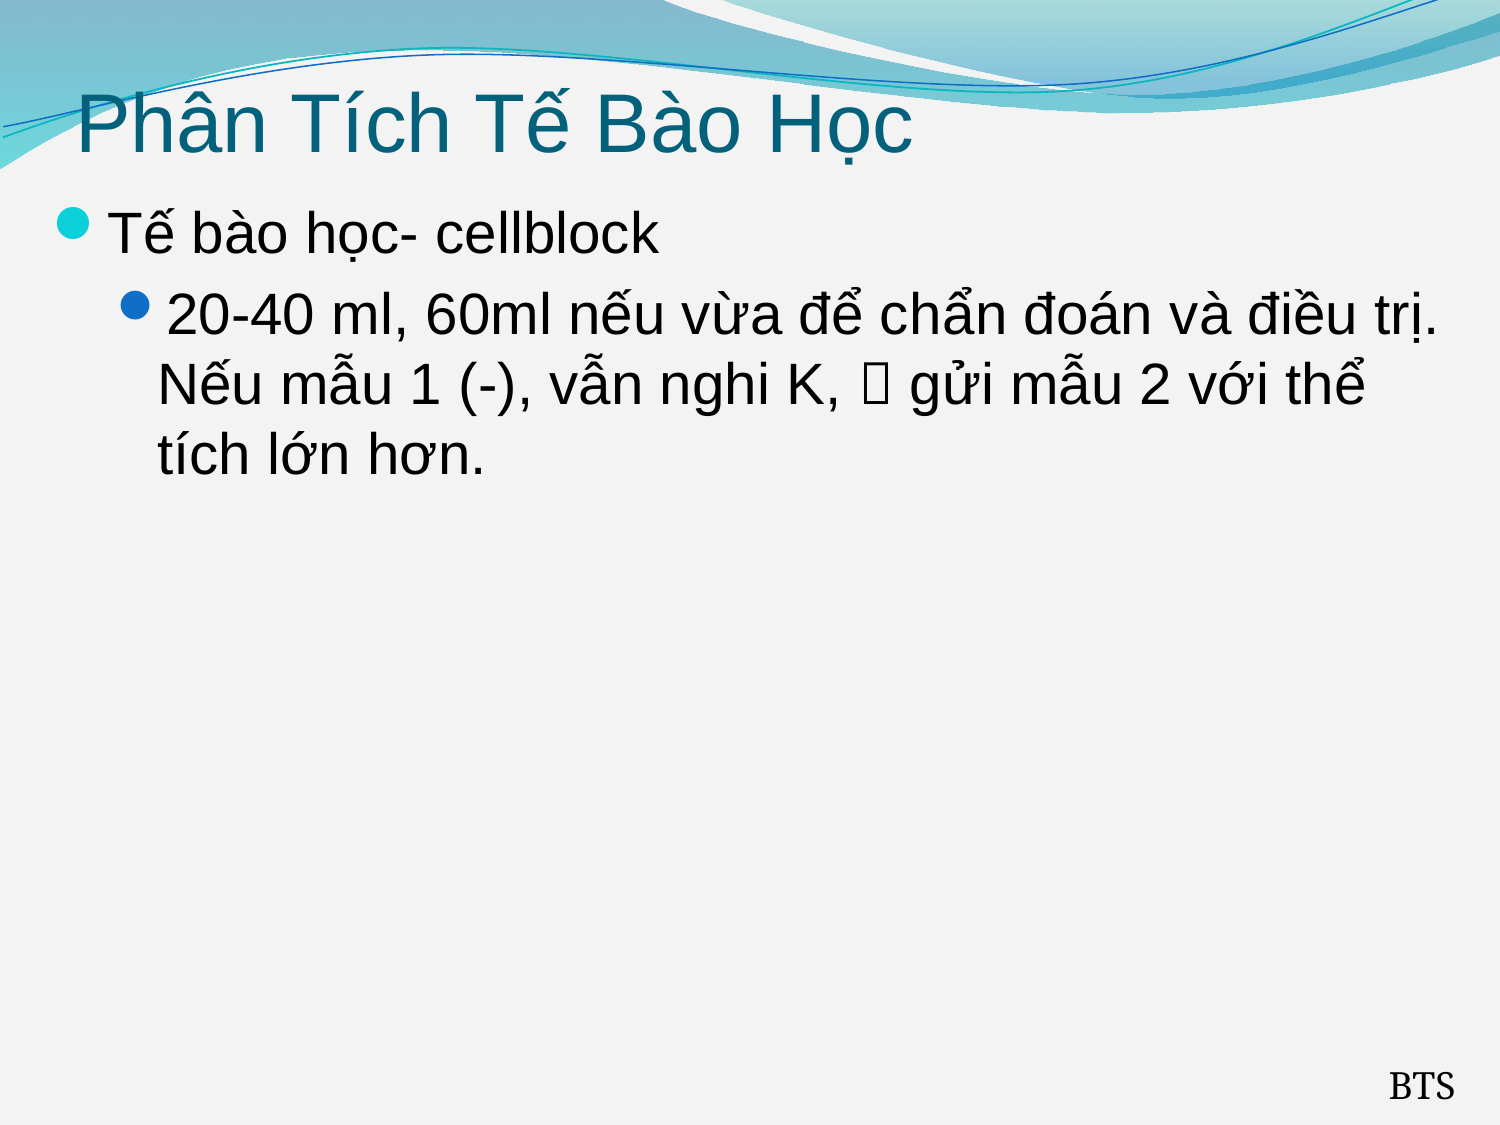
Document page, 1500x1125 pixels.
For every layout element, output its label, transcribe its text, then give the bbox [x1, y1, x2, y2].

text_box BTS [1373, 1054, 1471, 1115]
list Tế bào học- cellblock 20-40 ml, 60ml nếu vừa để chẩn đoán và điều trị. Nếu mẫu 1 (-), vẫn nghi K,  gửi mẫu 2 với thể tích lớn hơn. [37, 187, 1463, 1038]
title Phân Tích Tế Bào Học [75, 24, 1463, 170]
